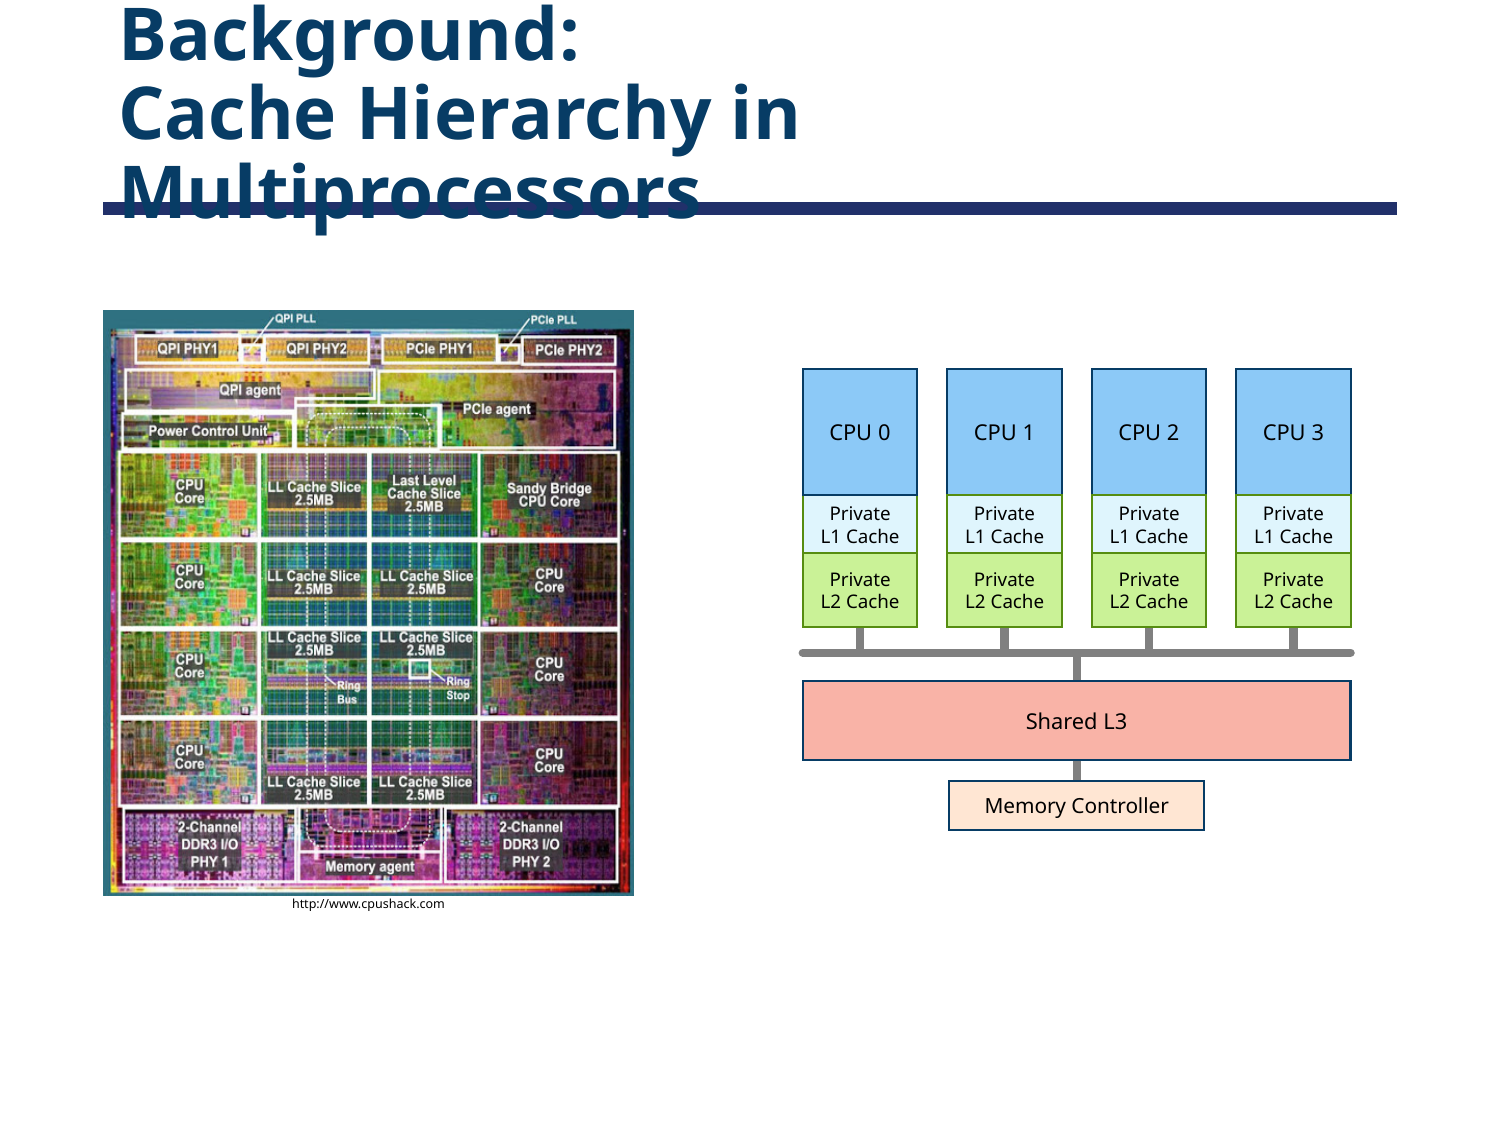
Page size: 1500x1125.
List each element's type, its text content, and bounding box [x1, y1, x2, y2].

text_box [103, 310, 634, 923]
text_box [802, 369, 1351, 830]
title Background: Cache Hierarchy in Multiprocessors [103, 34, 1397, 197]
